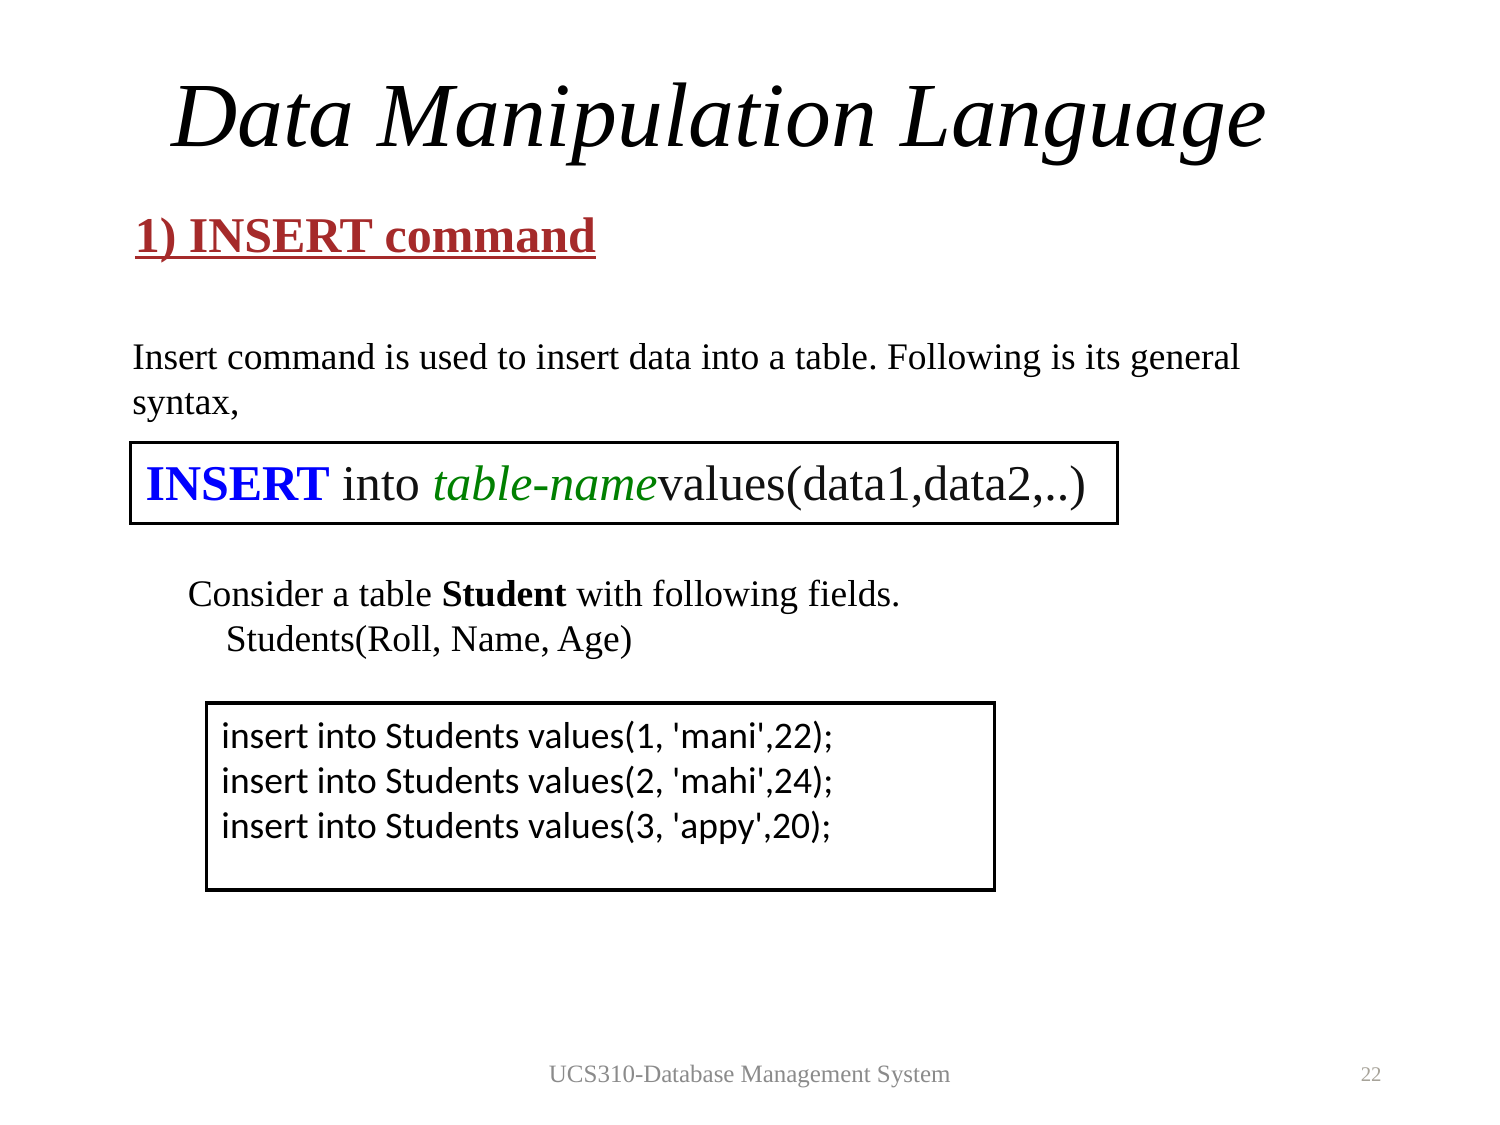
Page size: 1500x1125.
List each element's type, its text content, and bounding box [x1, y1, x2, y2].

text_box INSERT into table-namevalues(data1,data2,..) [130, 442, 1118, 524]
title Data Manipulation Language [156, 53, 1432, 181]
text_box Consider a table Student with following fields. Students(Roll, Name, Age) [172, 561, 926, 667]
footer UCS310-Database Management System [496, 1042, 1004, 1103]
text_box Insert command is used to insert data into a table. Following is its general syntax, [117, 324, 1337, 430]
text_box insert into Students values(1, 'mani',22); insert into Students values(2, 'mahi',24); insert into Students values(3, 'appy',20); [206, 703, 995, 891]
slide_number 22 [1059, 1042, 1397, 1103]
text_box 1) INSERT command [119, 195, 612, 324]
